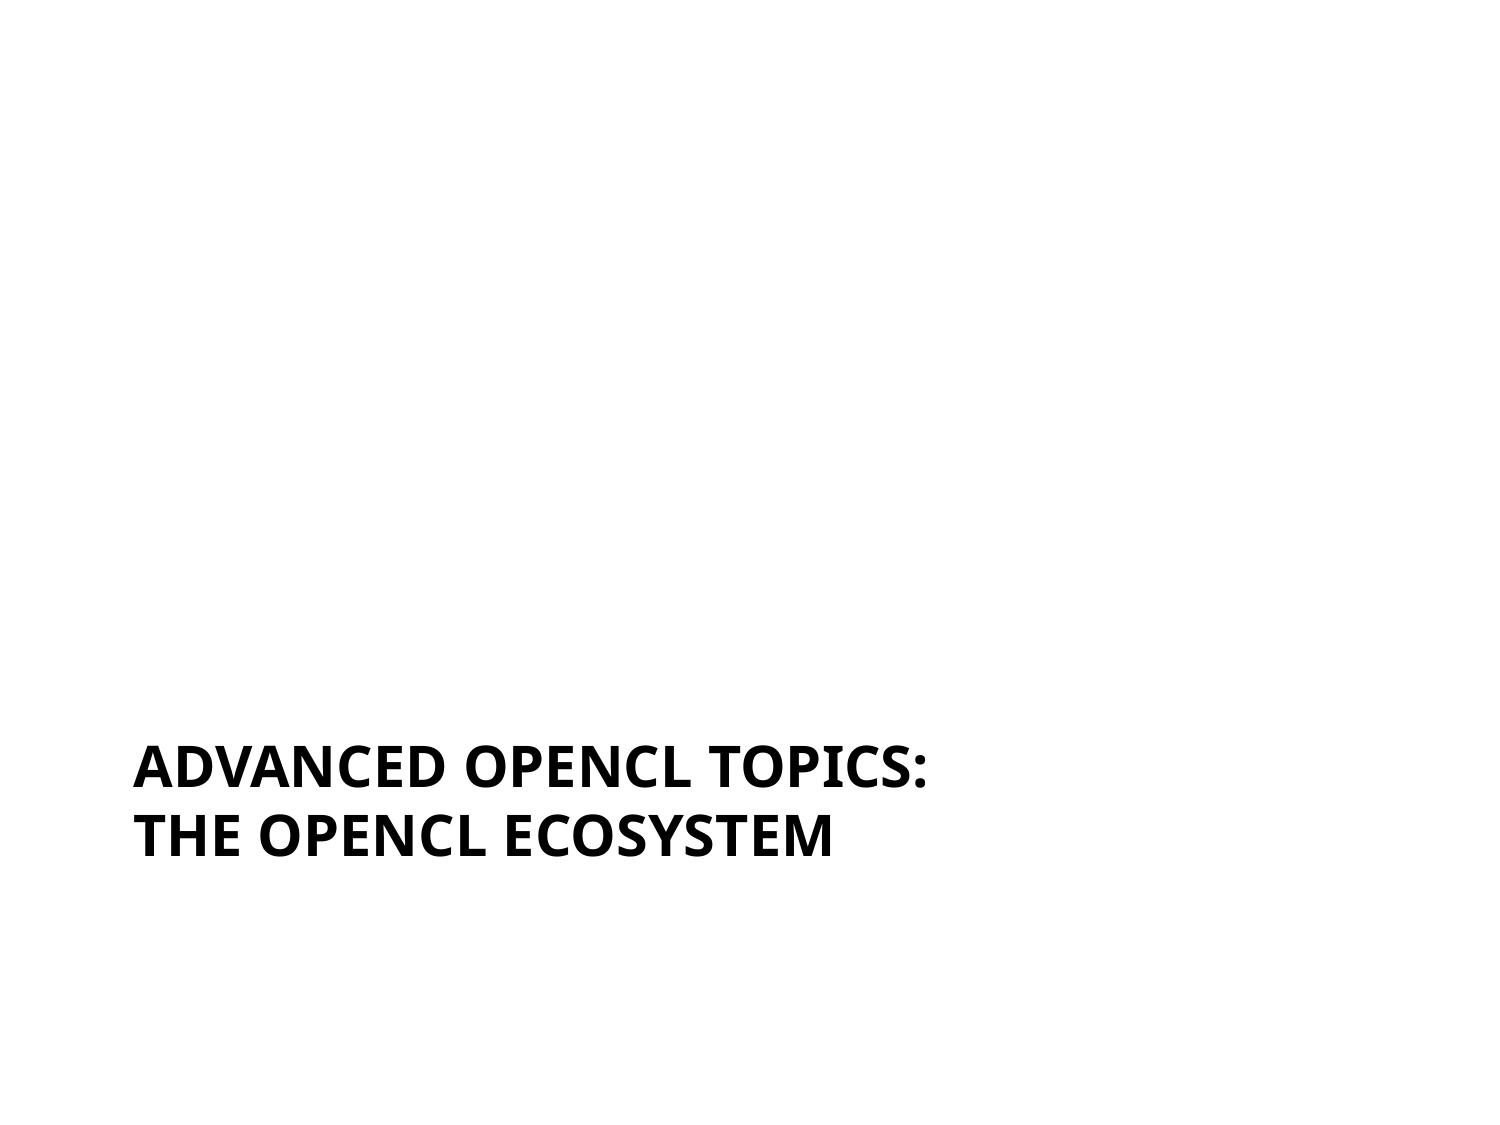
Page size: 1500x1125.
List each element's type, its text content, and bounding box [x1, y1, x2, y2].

title Advanced OpenCL Topics: The OPENCL ECOSYSTEM [118, 722, 1394, 947]
